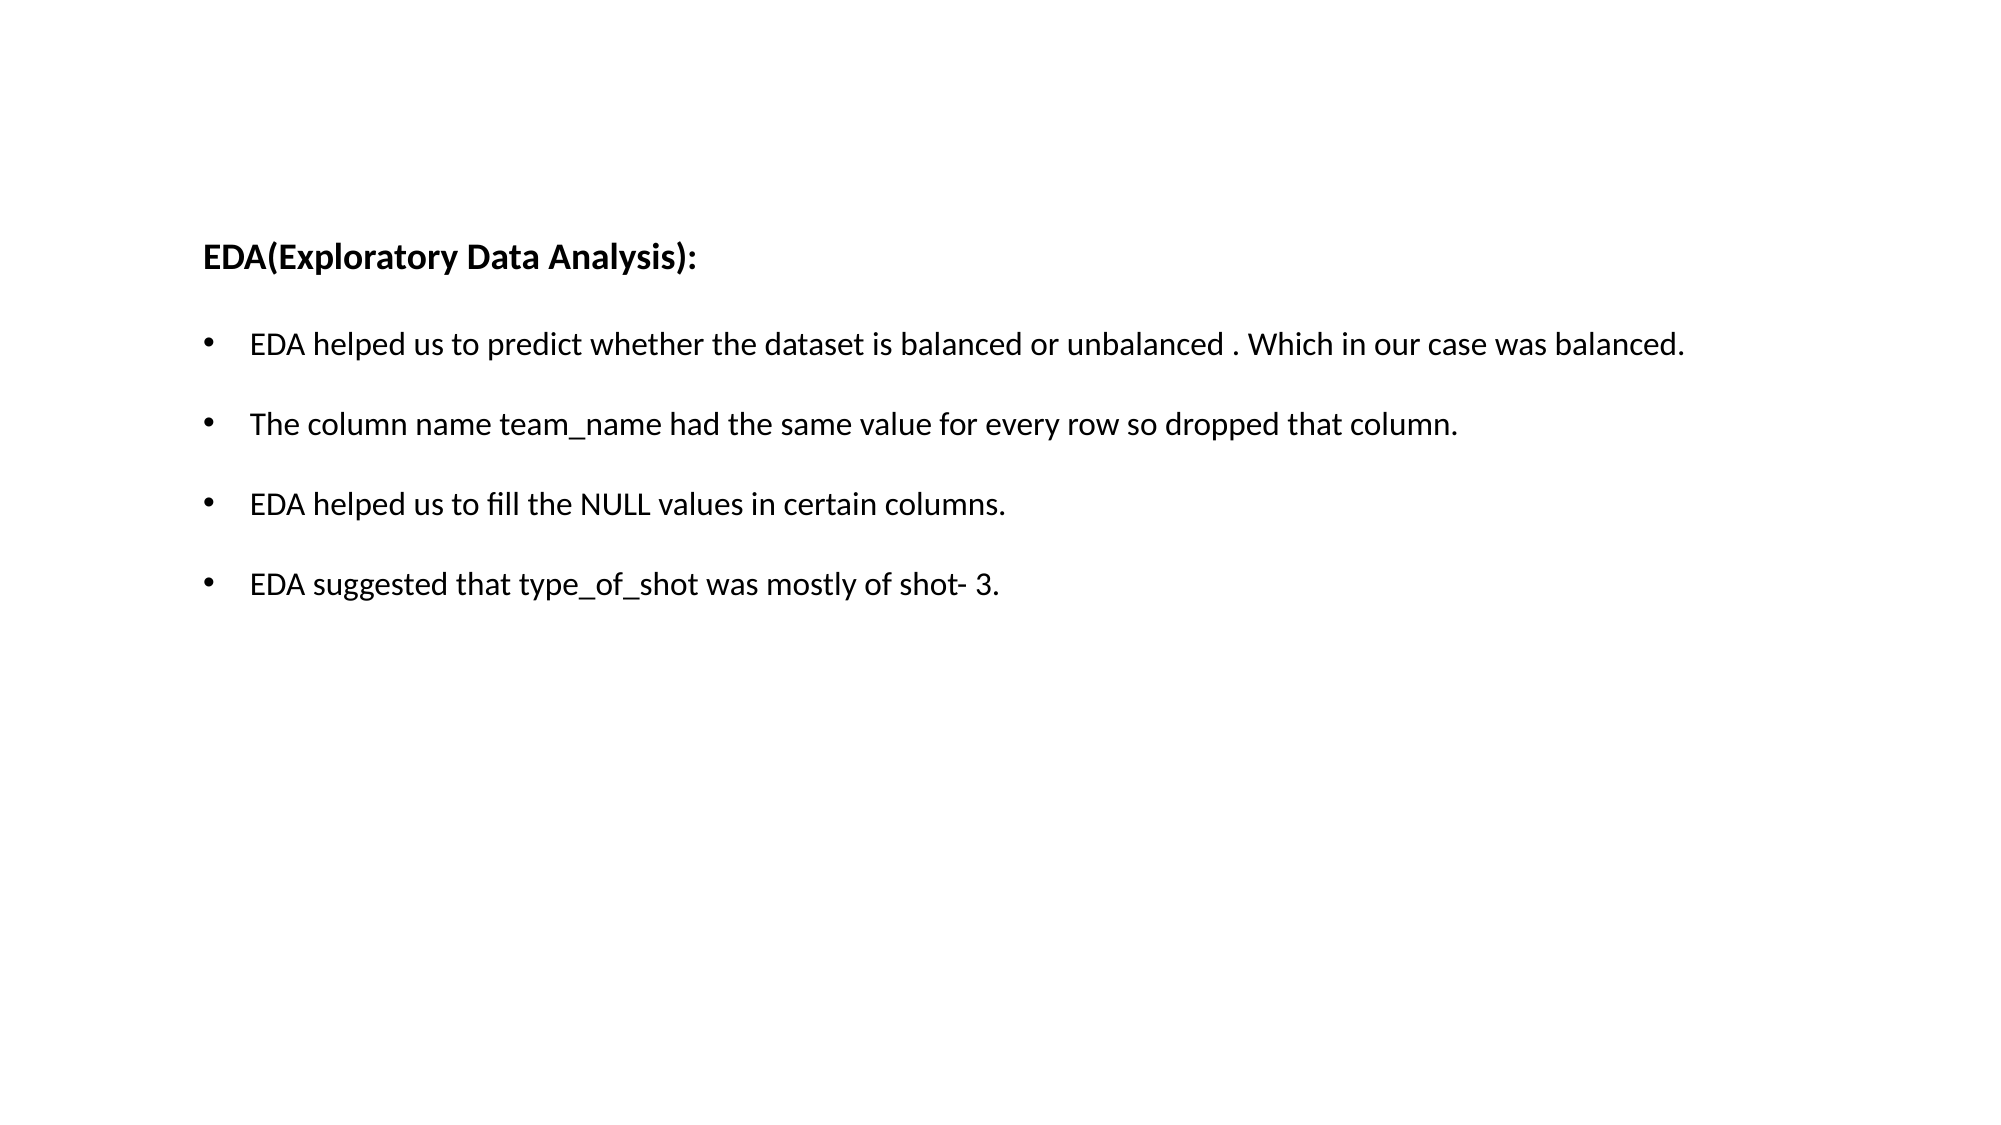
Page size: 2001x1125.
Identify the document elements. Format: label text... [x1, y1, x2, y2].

text_box EDA(Exploratory Data Analysis): EDA helped us to predict whether the dataset is balanced or unbalanced . Which in our case was balanced. The column name team_name had the same value for every row so dropped that column. EDA helped us to fill the NULL values in certain columns. EDA suggested that type_of_shot was mostly of shot- 3. [188, 224, 1912, 689]
